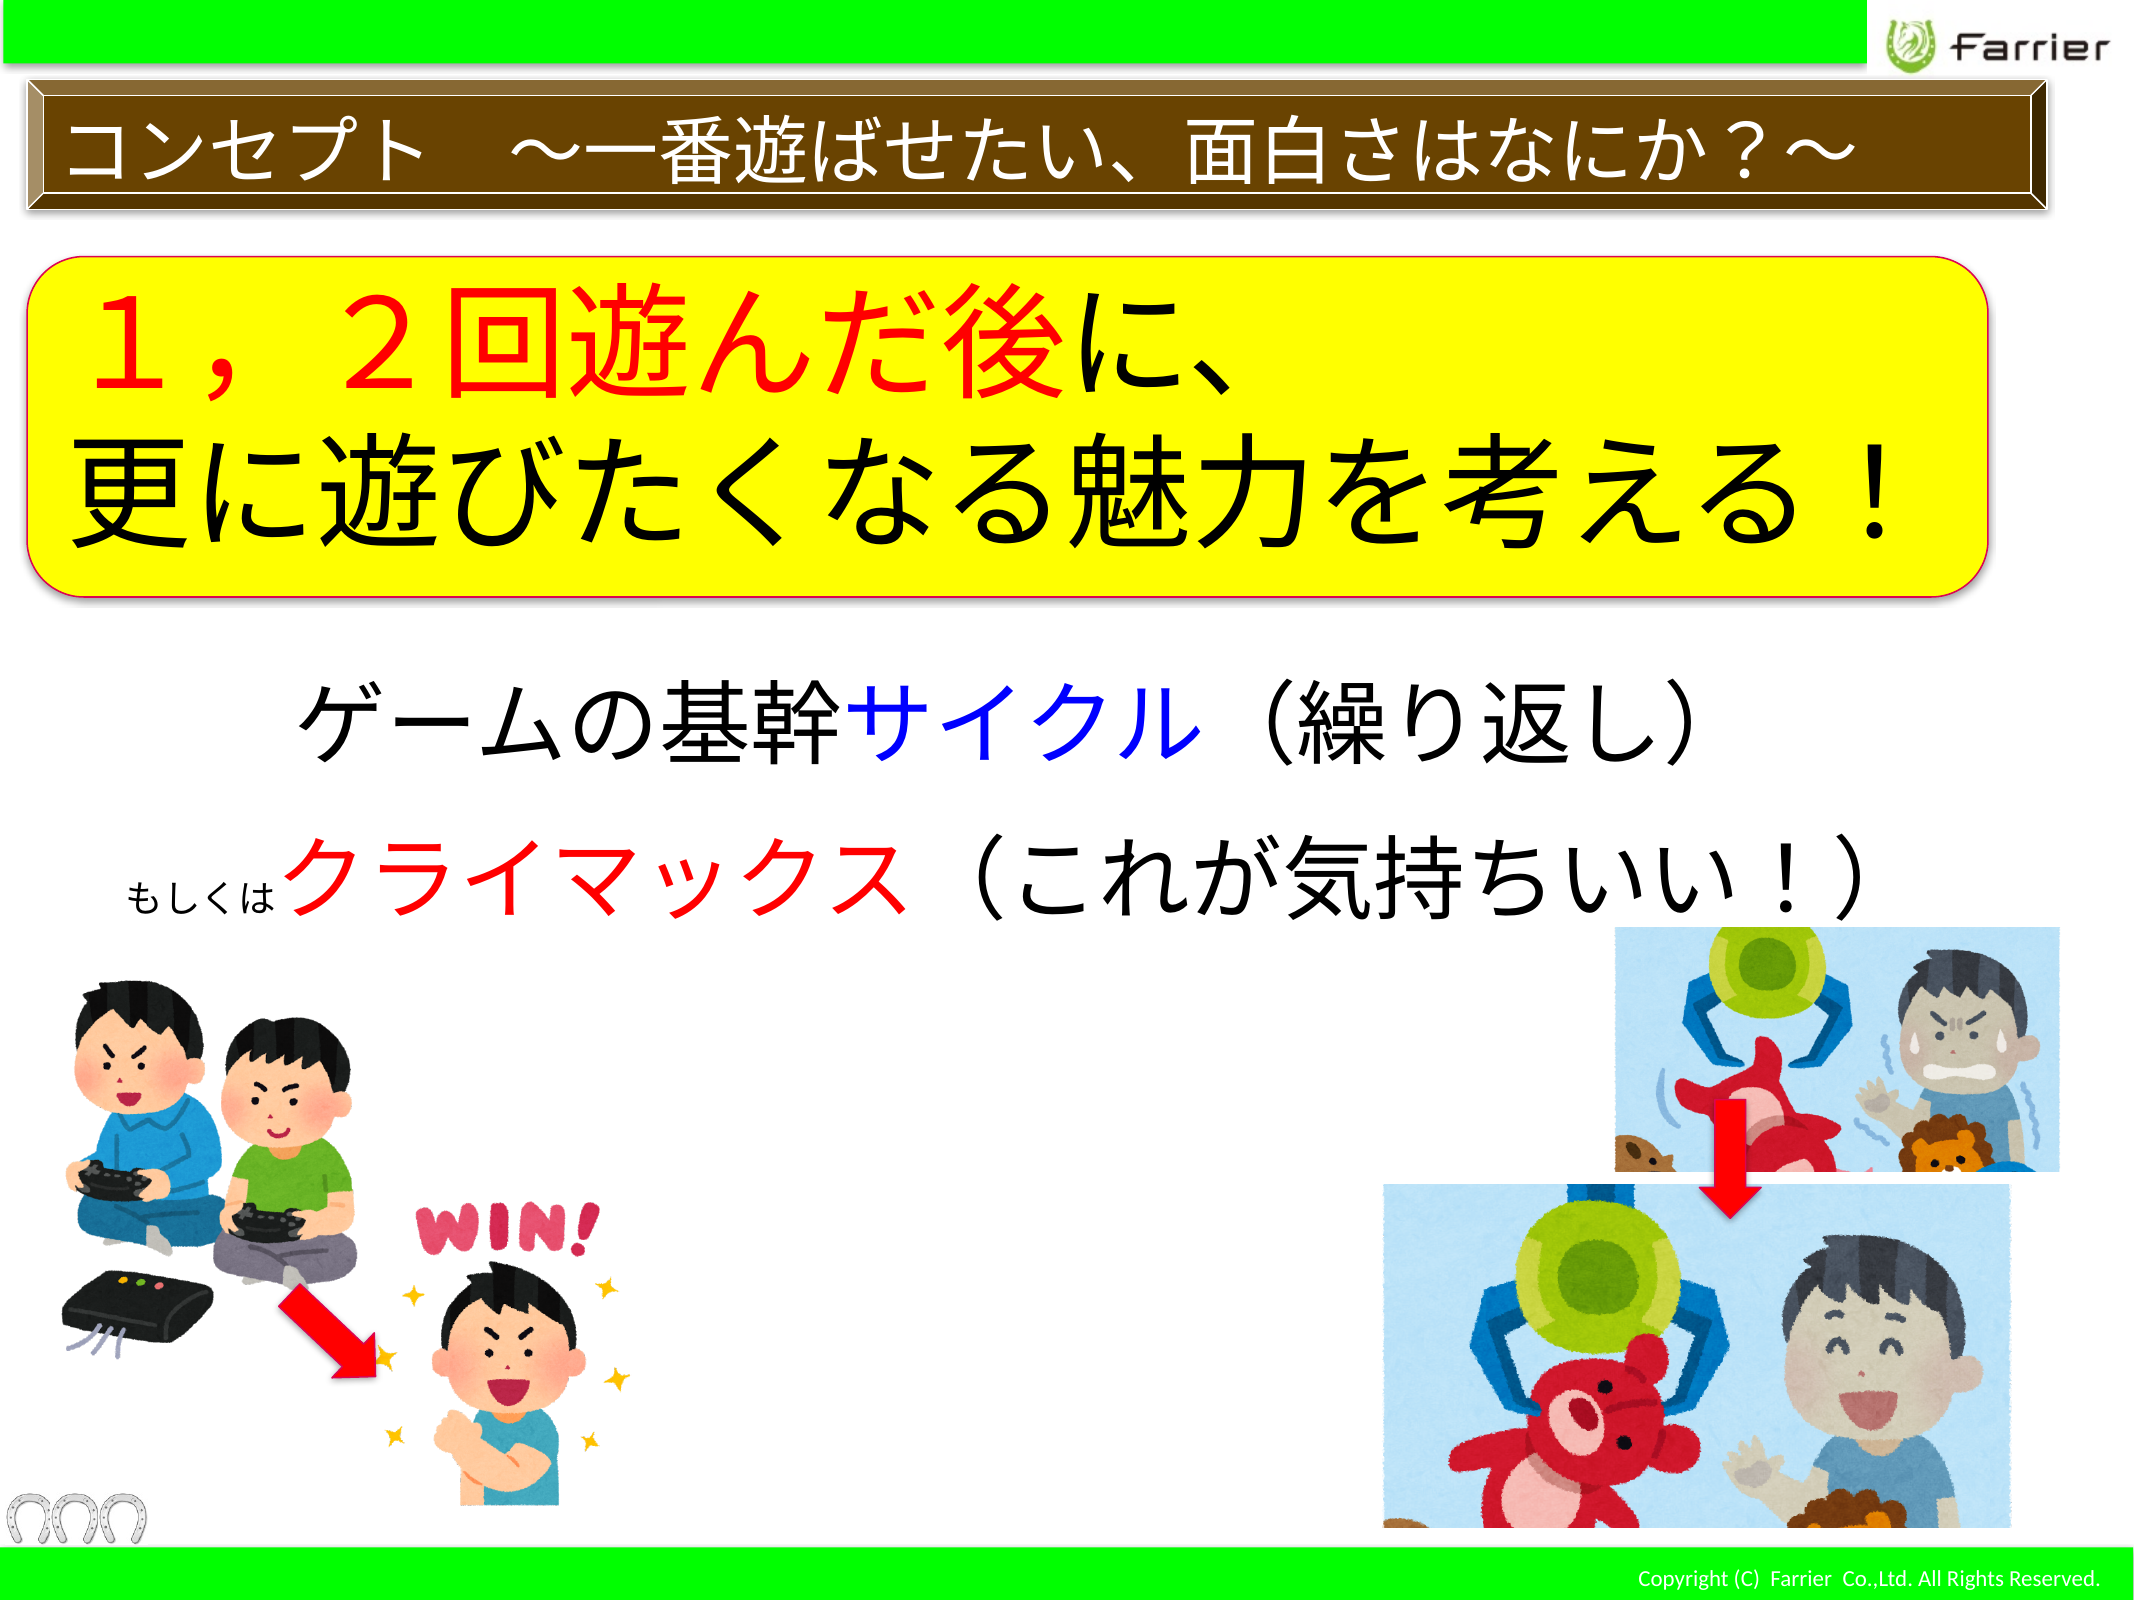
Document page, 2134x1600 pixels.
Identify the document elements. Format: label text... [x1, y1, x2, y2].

text_box もしくはクライマックス（これが気持ちいい！） [62, 813, 1988, 939]
picture [2, 970, 649, 1521]
text_box ゲームの基幹サイクル（繰り返し） [62, 658, 1988, 783]
text_box コンセプト ～一番遊ばせたい、面白さはなにか？～ [26, 78, 2048, 210]
text_box [26, 266, 1980, 598]
text_box １，２回遊んだ後に、 更に遊びたくなる魅力を考える！ [51, 256, 2048, 572]
picture [1604, 927, 2071, 1173]
picture [1867, 0, 2130, 94]
picture [5, 1492, 148, 1545]
picture [1371, 1184, 2028, 1529]
